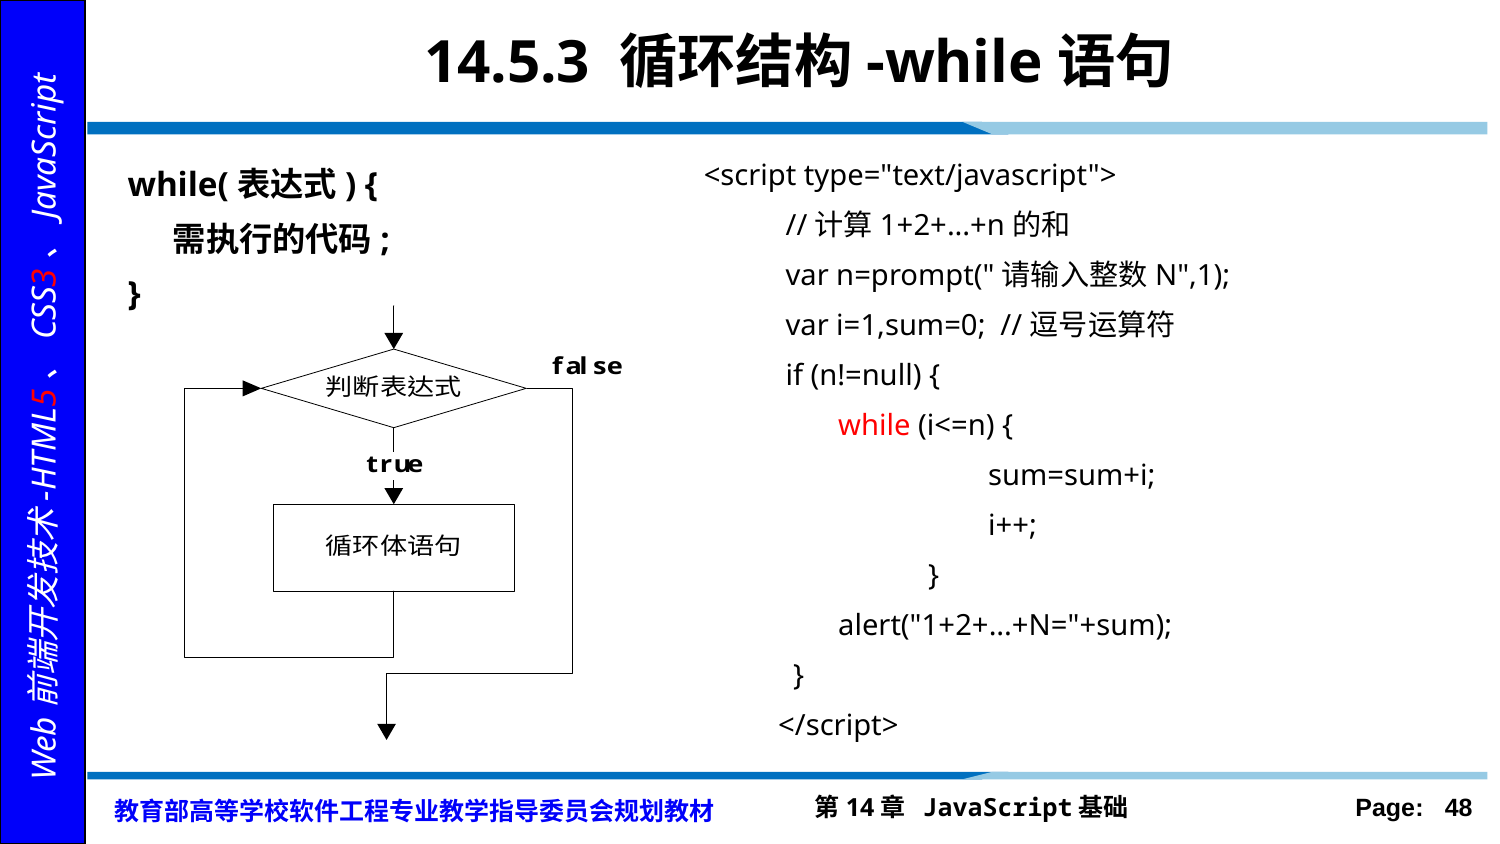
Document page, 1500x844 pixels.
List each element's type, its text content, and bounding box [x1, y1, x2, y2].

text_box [112, 284, 645, 762]
title 14.5.3 循环结构-while语句 [161, 11, 1436, 106]
text_box <script type="text/javascript"> //计算1+2+...+n的和 var n=prompt("请输入整数N",1); var i=1,sum=0; //逗号运算符 if (n!=null) { while (i<=n) { sum=sum+i; i++; } alert("1+2+...+N="+sum); } </script> [680, 133, 1488, 749]
list while(表达式) { 需执行的代码; } [111, 141, 680, 302]
